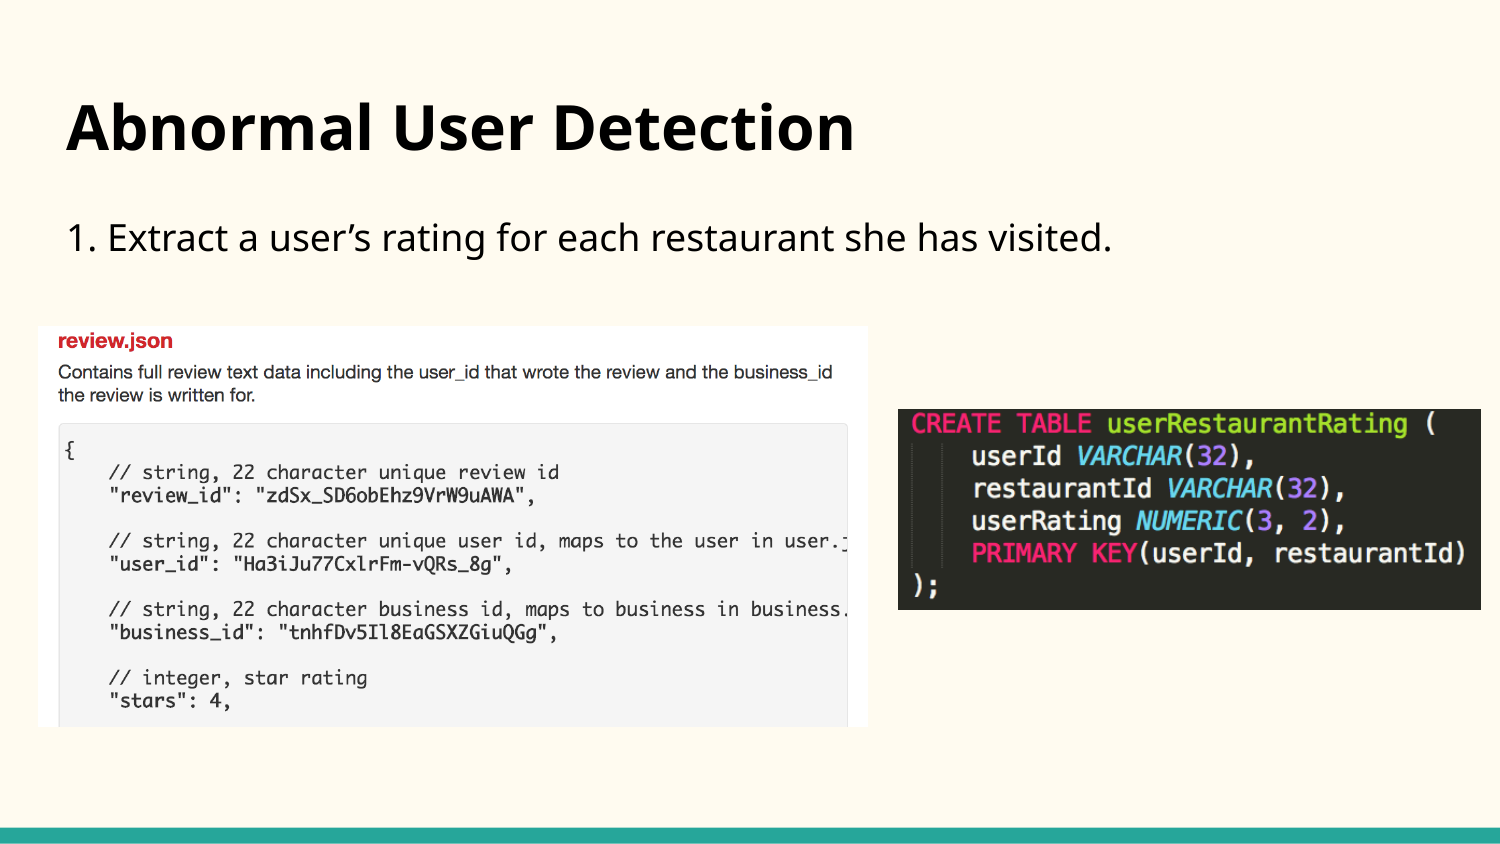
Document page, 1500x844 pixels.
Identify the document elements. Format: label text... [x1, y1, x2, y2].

picture [898, 409, 1481, 610]
picture [38, 326, 868, 727]
title Abnormal User Detection [51, 72, 1449, 174]
list 1. Extract a user’s rating for each restaurant she has visited. [51, 192, 1449, 750]
